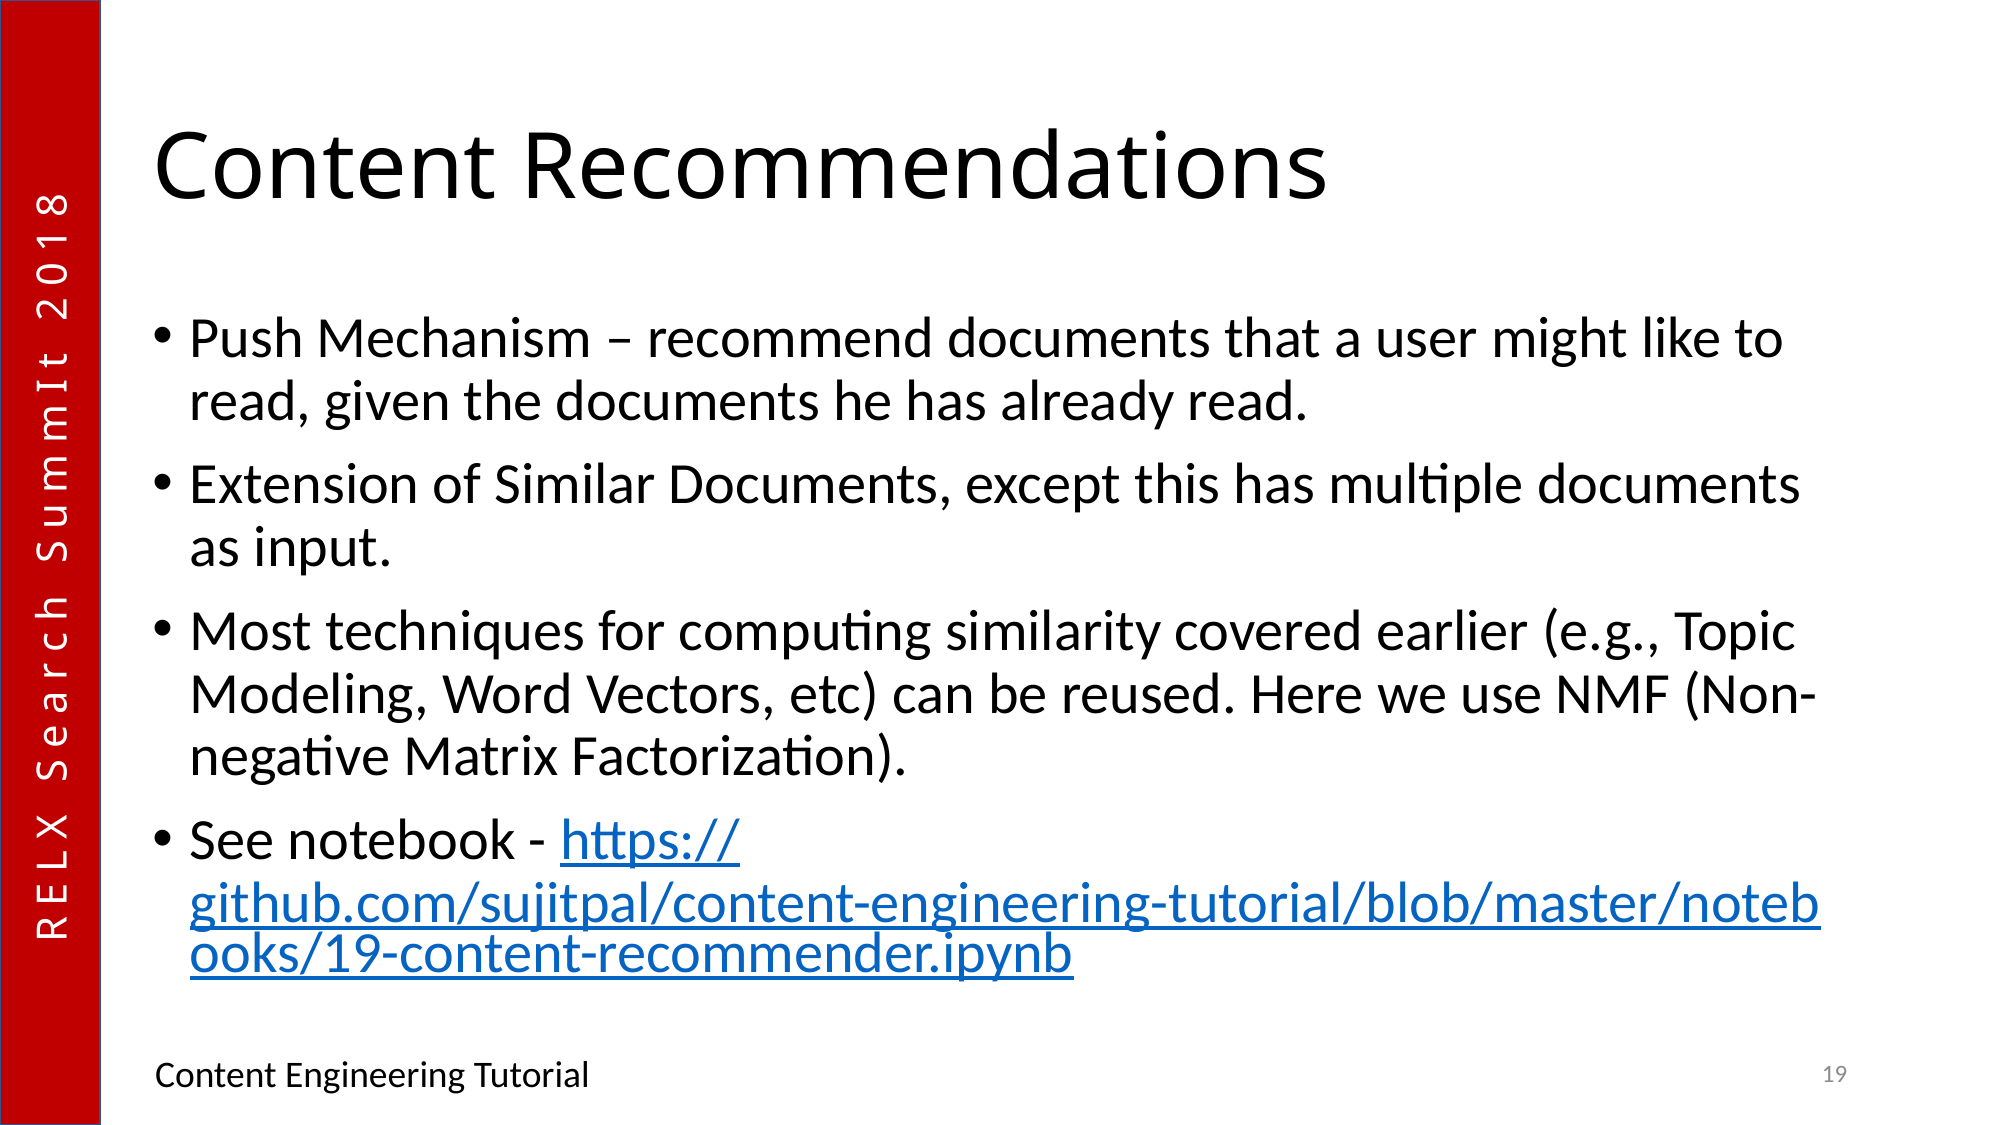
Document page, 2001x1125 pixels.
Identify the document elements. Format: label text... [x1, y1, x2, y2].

title Content Recommendations [137, 59, 1863, 278]
list Push Mechanism – recommend documents that a user might like to read, given the documents he has already read. Extension of Similar Documents, except this has multiple documents as input. Most techniques for computing similarity covered earlier (e.g., Topic Modeling, Word Vectors, etc) can be reused. Here we use NMF (Non-negative Matrix Factorization). See notebook - https://github.com/sujitpal/content-engineering-tutorial/blob/master/notebooks/19-content-recommender.ipynb [137, 299, 1863, 1014]
footer Content Engineering Tutorial [140, 1042, 816, 1103]
slide_number 19 [1412, 1042, 1863, 1103]
